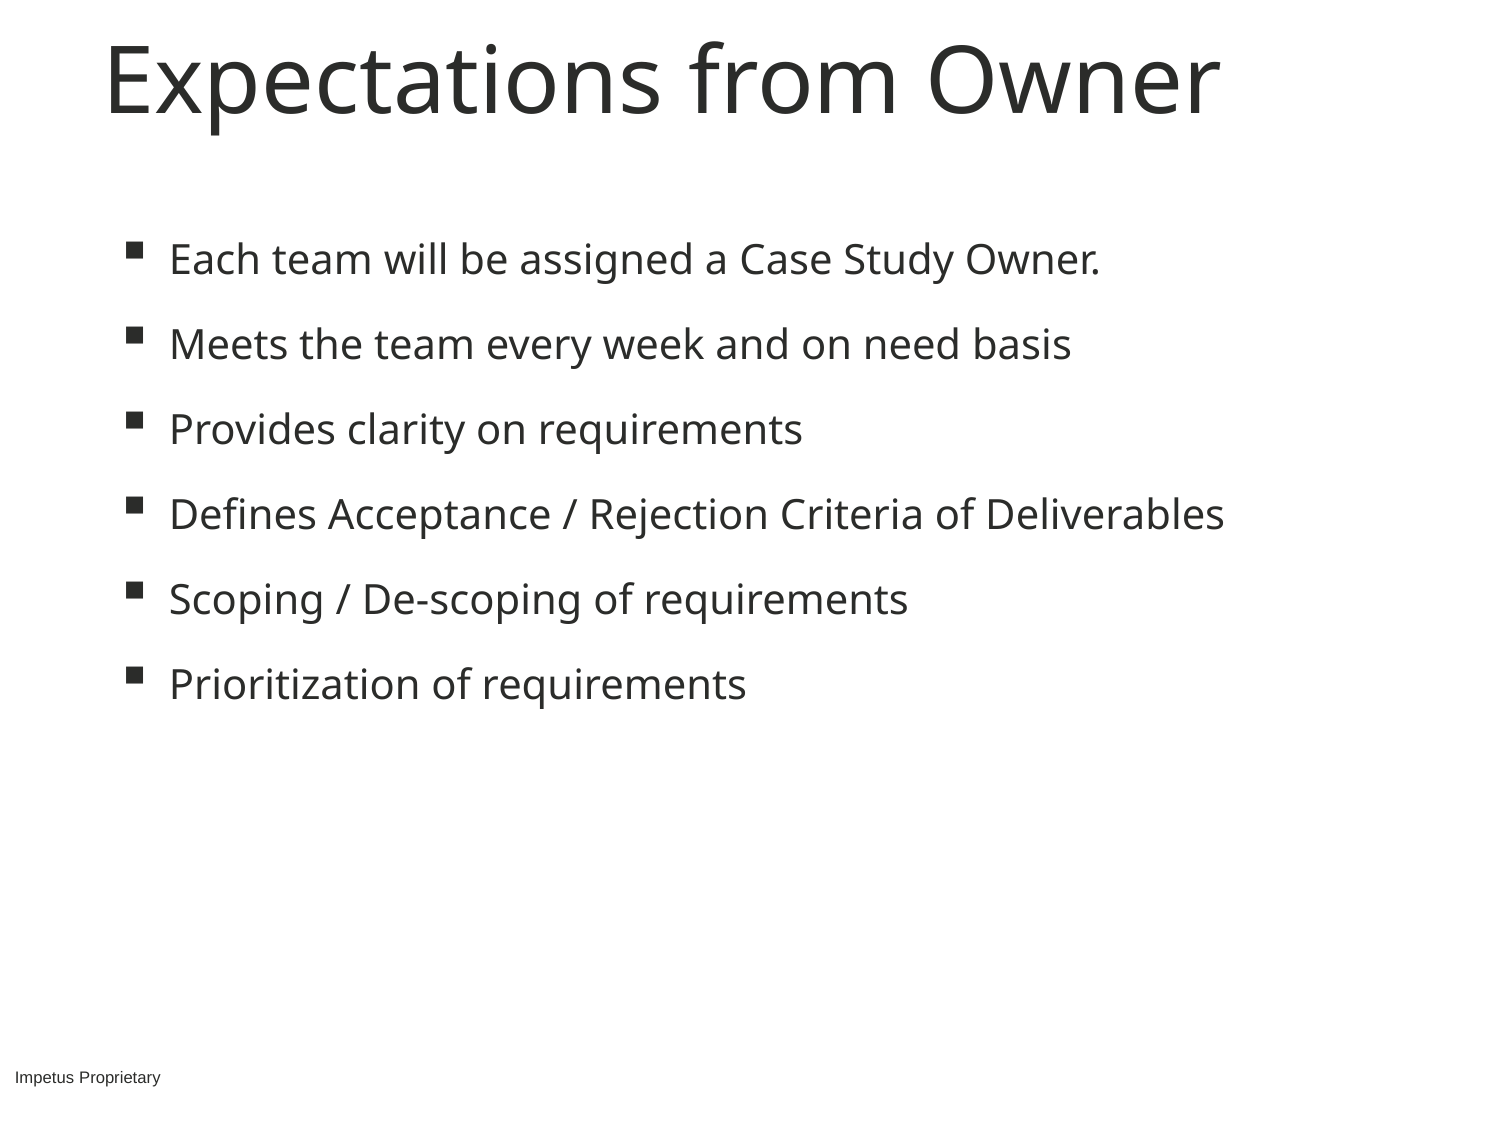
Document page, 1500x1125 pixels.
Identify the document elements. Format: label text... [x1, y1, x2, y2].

list Each team will be assigned a Case Study Owner. Meets the team every week and on need basis Provides clarity on requirements Defines Acceptance / Rejection Criteria of Deliverables Scoping / De-scoping of requirements Prioritization of requirements [87, 224, 1353, 1013]
footer Impetus Proprietary [0, 1059, 475, 1125]
title Expectations from Owner [87, 12, 1313, 138]
